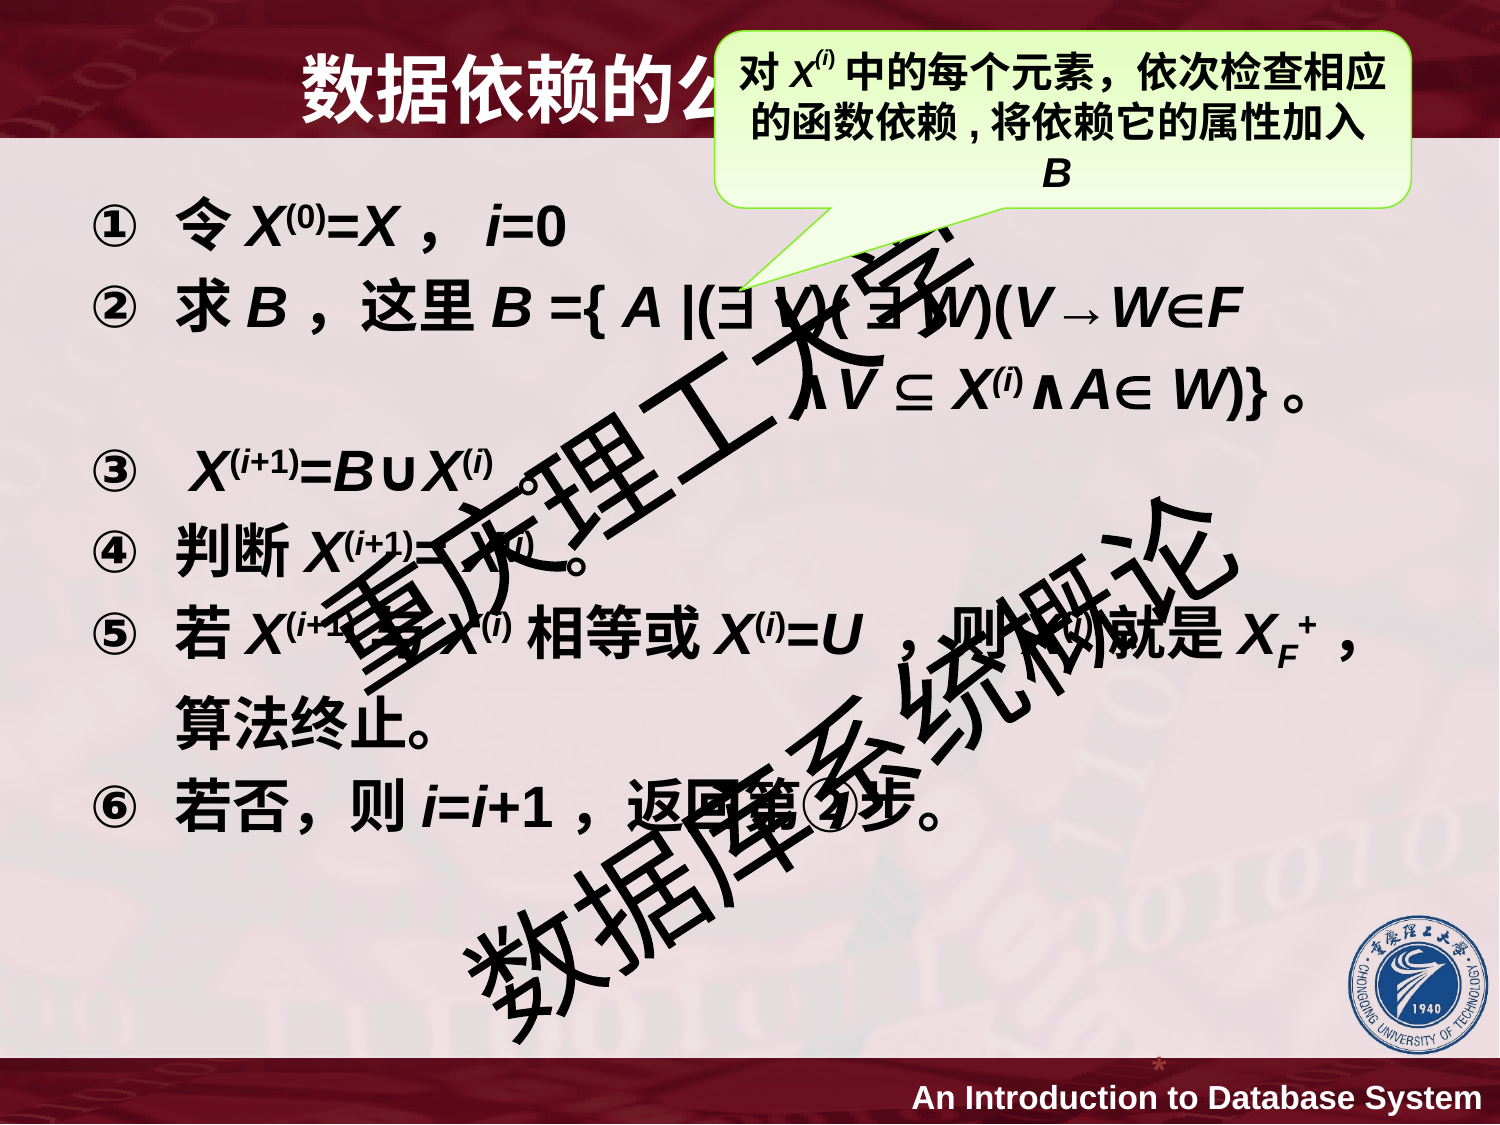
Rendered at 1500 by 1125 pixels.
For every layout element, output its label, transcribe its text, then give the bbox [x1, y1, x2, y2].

title 数据依赖的公理系统（续） [74, 0, 1426, 179]
text_box [88, 1039, 443, 1082]
text_box 对X(i)中的每个元素，依次检查相应的函数依赖,将依赖它的属性加入B [714, 30, 1412, 291]
text_box * [1136, 1042, 1430, 1093]
list 令X(0)=X，i=0 求B，这里B ={ A |( V)(  W)(V→WF ∧V  X(i)∧A W)}。 X(i+1)=B∪X(i) 。 判断X(i+1)= X(i) 。 若X(i+1)与X(i)相等或X(i)=U ，则X(i)就是XF+， 算法终止。 若否，则i=i+1，返回第②步。 [74, 179, 1426, 1017]
picture [0, 0, 1500, 1124]
